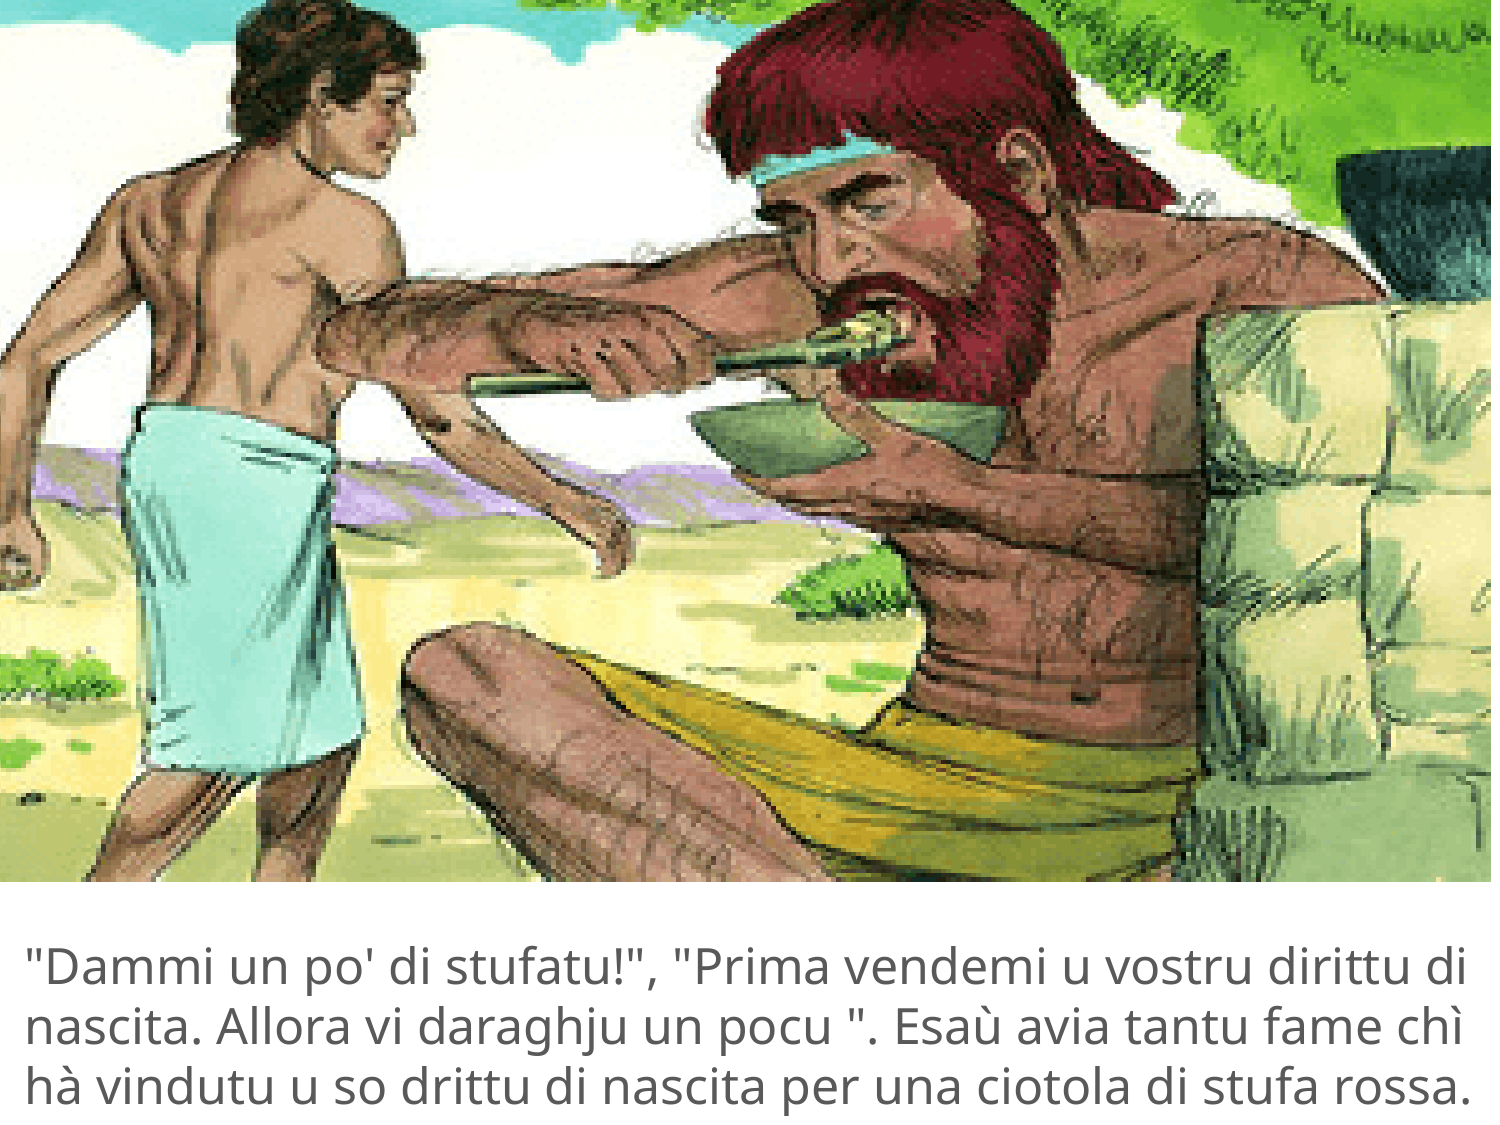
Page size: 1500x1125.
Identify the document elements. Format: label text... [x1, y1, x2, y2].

text_box "Dammi un po' di stufatu!", "Prima vendemi u vostru dirittu di nascita. Allora vi daraghju un pocu ". Esaù avia tantu fame chì hà vindutu u so drittu di nascita per una ciotola di stufa rossa. [9, 927, 1495, 1123]
picture [0, 0, 1491, 882]
